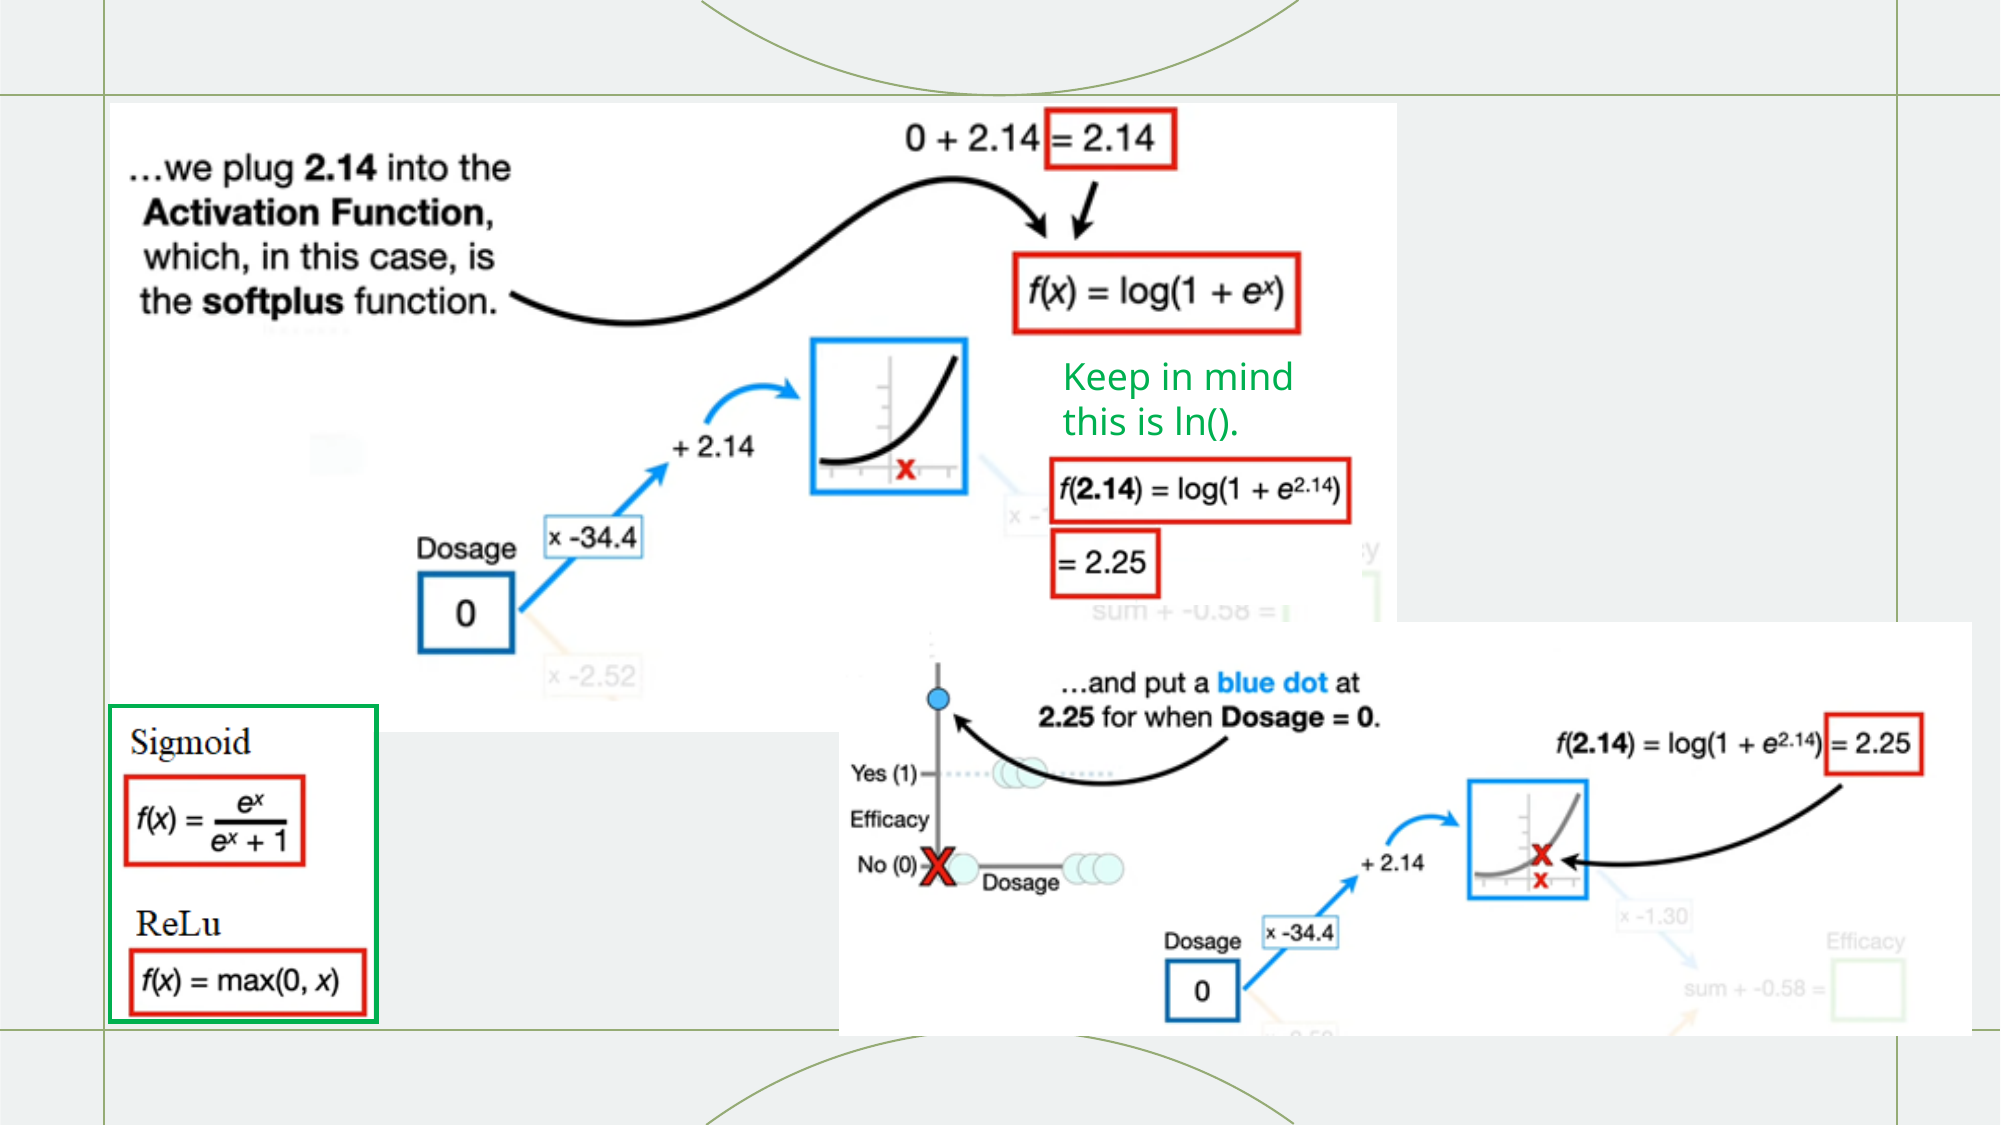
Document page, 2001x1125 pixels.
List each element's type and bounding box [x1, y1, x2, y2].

picture [110, 103, 1972, 1036]
text_box [109, 705, 377, 1023]
